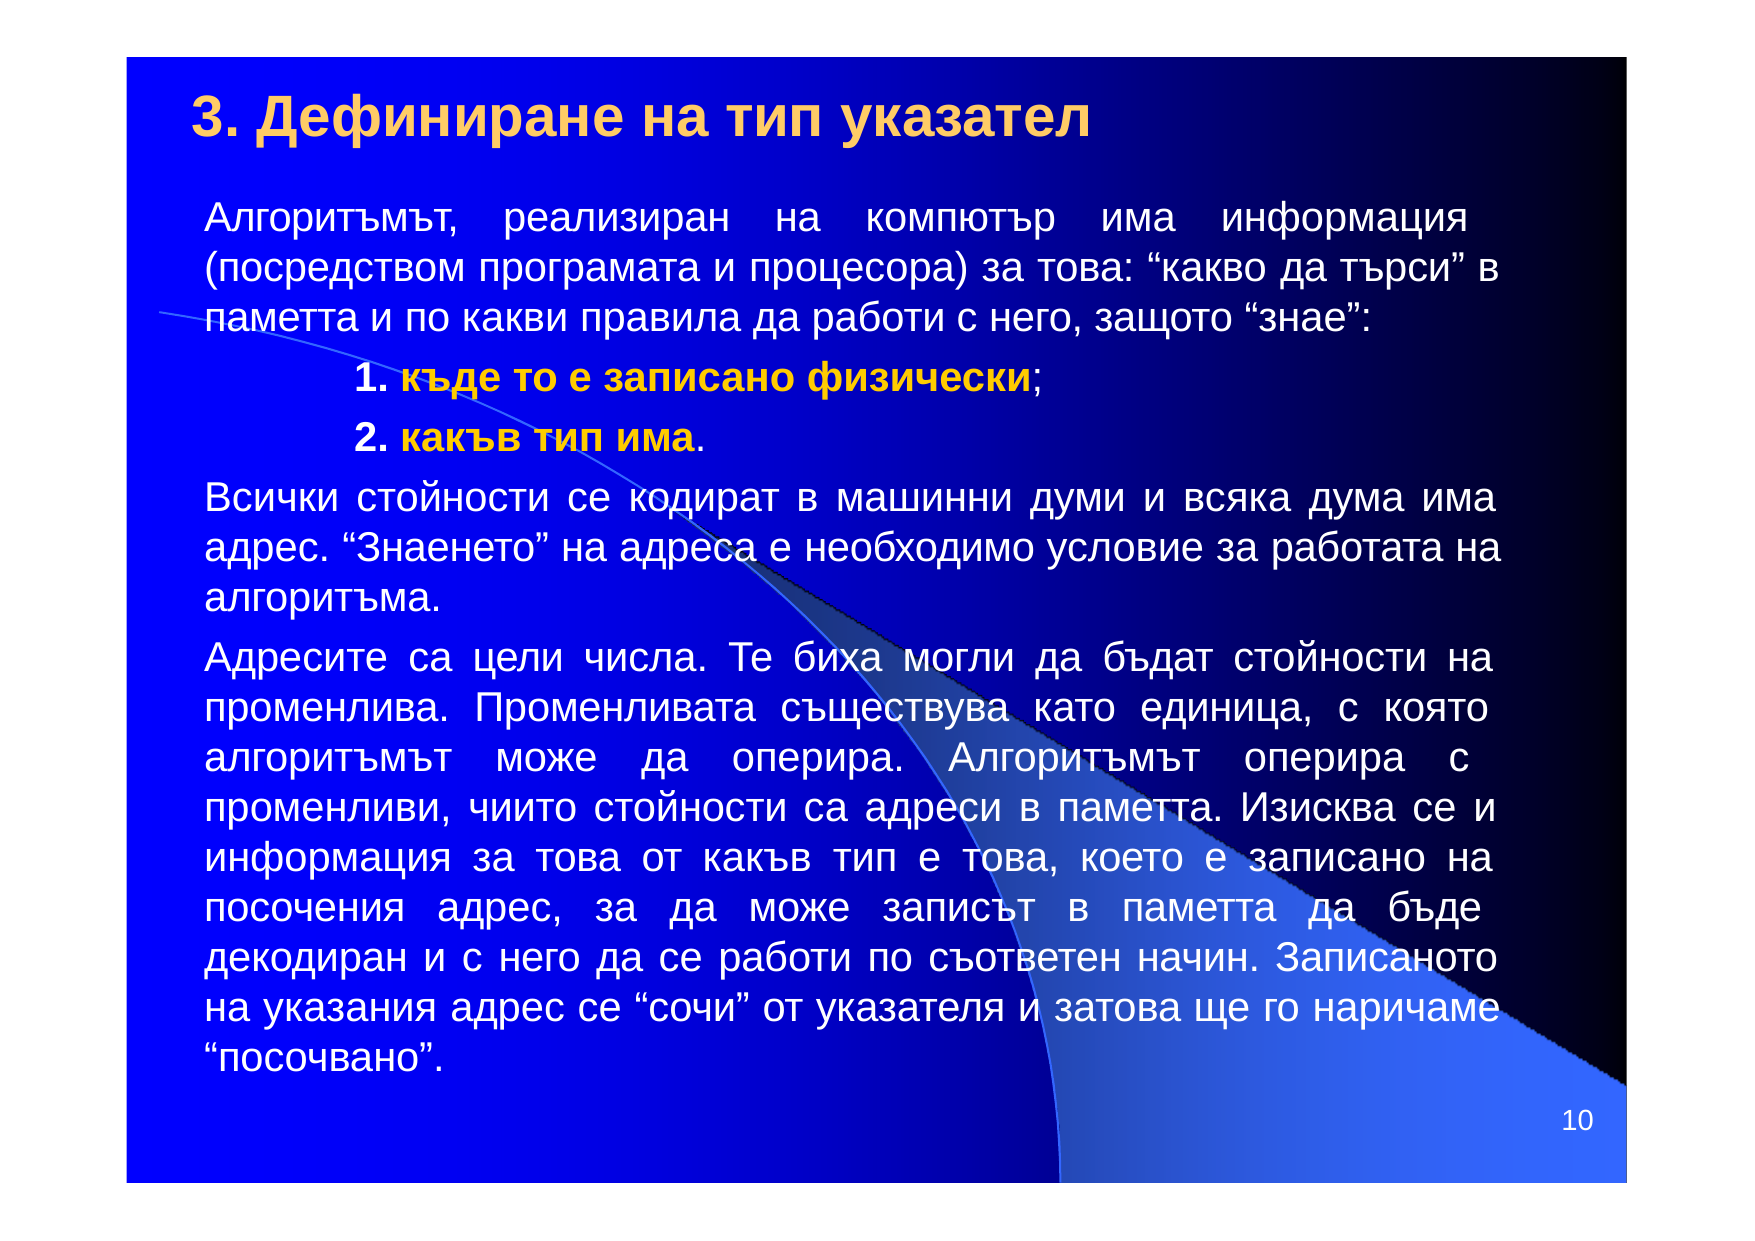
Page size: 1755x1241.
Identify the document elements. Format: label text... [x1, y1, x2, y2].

picture [126, 57, 1627, 1183]
slide_number 10 [1555, 1102, 1601, 1241]
text_box Алгоритъмът, реализиран на компютър има информация (посредством програмата и процесора) за това: “какво да търси” в паметта и по какви правила да работи с него, защото “знае”: къде то е записано физически; какъв тип има. Всички стойности се кодират в машинни думи и всяка дума има адрес. “Знаенето” на адреса е необходимо условие за работата на алгоритъма. Адресите са цели числа. Те биха могли да бъдат стойности на променлива. Променливата съществува като единица, с която алгоритъмът може да оперира. Алгоритъмът оперира с променливи, чиито стойности са адреси в паметта. Изисква се и информация за това от какъв тип е това, което е записано на посочения адрес, за да може записът в паметта да бъде декодиран и с него да се работи по съответен начин. Записаното на указания адрес се “сочи” от указателя и затова ще го наричаме “посочвано”. [202, 187, 1514, 1080]
title 3. Дефиниране на тип указател [189, 76, 1097, 286]
